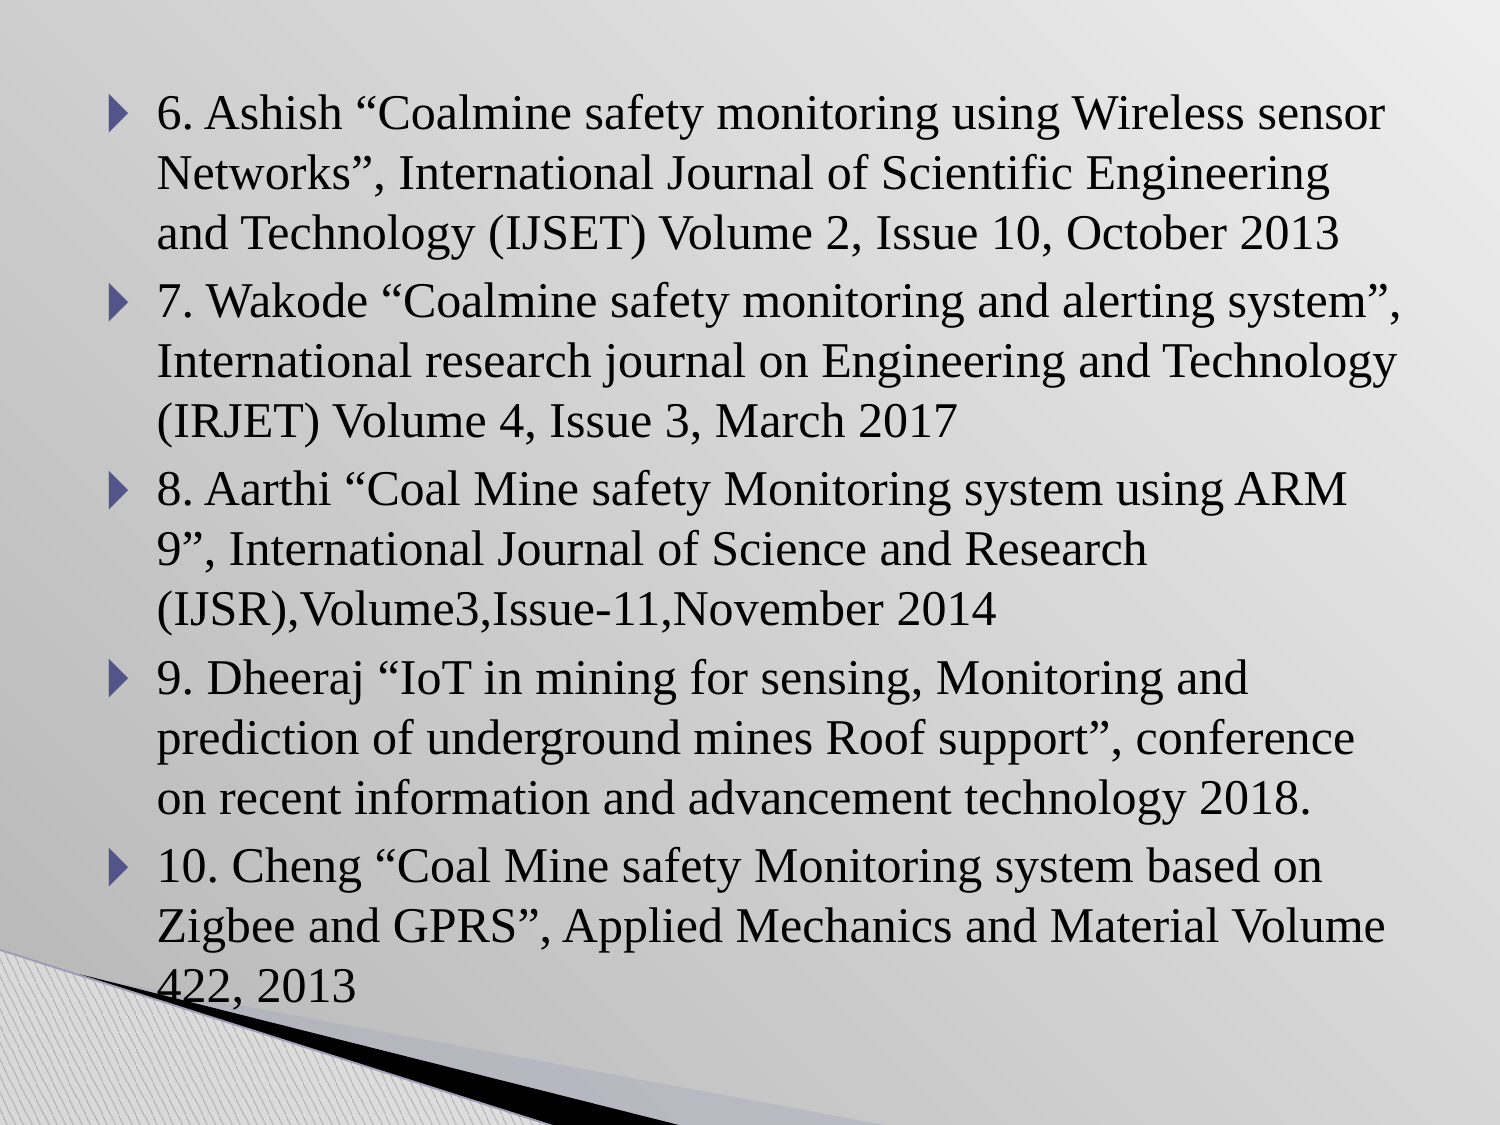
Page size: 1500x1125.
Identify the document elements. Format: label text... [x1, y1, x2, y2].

list 6. Ashish “Coalmine safety monitoring using Wireless sensor Networks”, International Journal of Scientific Engineering and Technology (IJSET) Volume 2, Issue 10, October 2013 7. Wakode “Coalmine safety monitoring and alerting system”, International research journal on Engineering and Technology (IRJET) Volume 4, Issue 3, March 2017 8. Aarthi “Coal Mine safety Monitoring system using ARM 9”, International Journal of Science and Research (IJSR),Volume3,Issue-11,November 2014 9. Dheeraj “IoT in mining for sensing, Monitoring and prediction of underground mines Roof support”, conference on recent information and advancement technology 2018. 10. Cheng “Coal Mine safety Monitoring system based on Zigbee and GPRS”, Applied Mechanics and Material Volume 422, 2013 [66, 71, 1425, 986]
